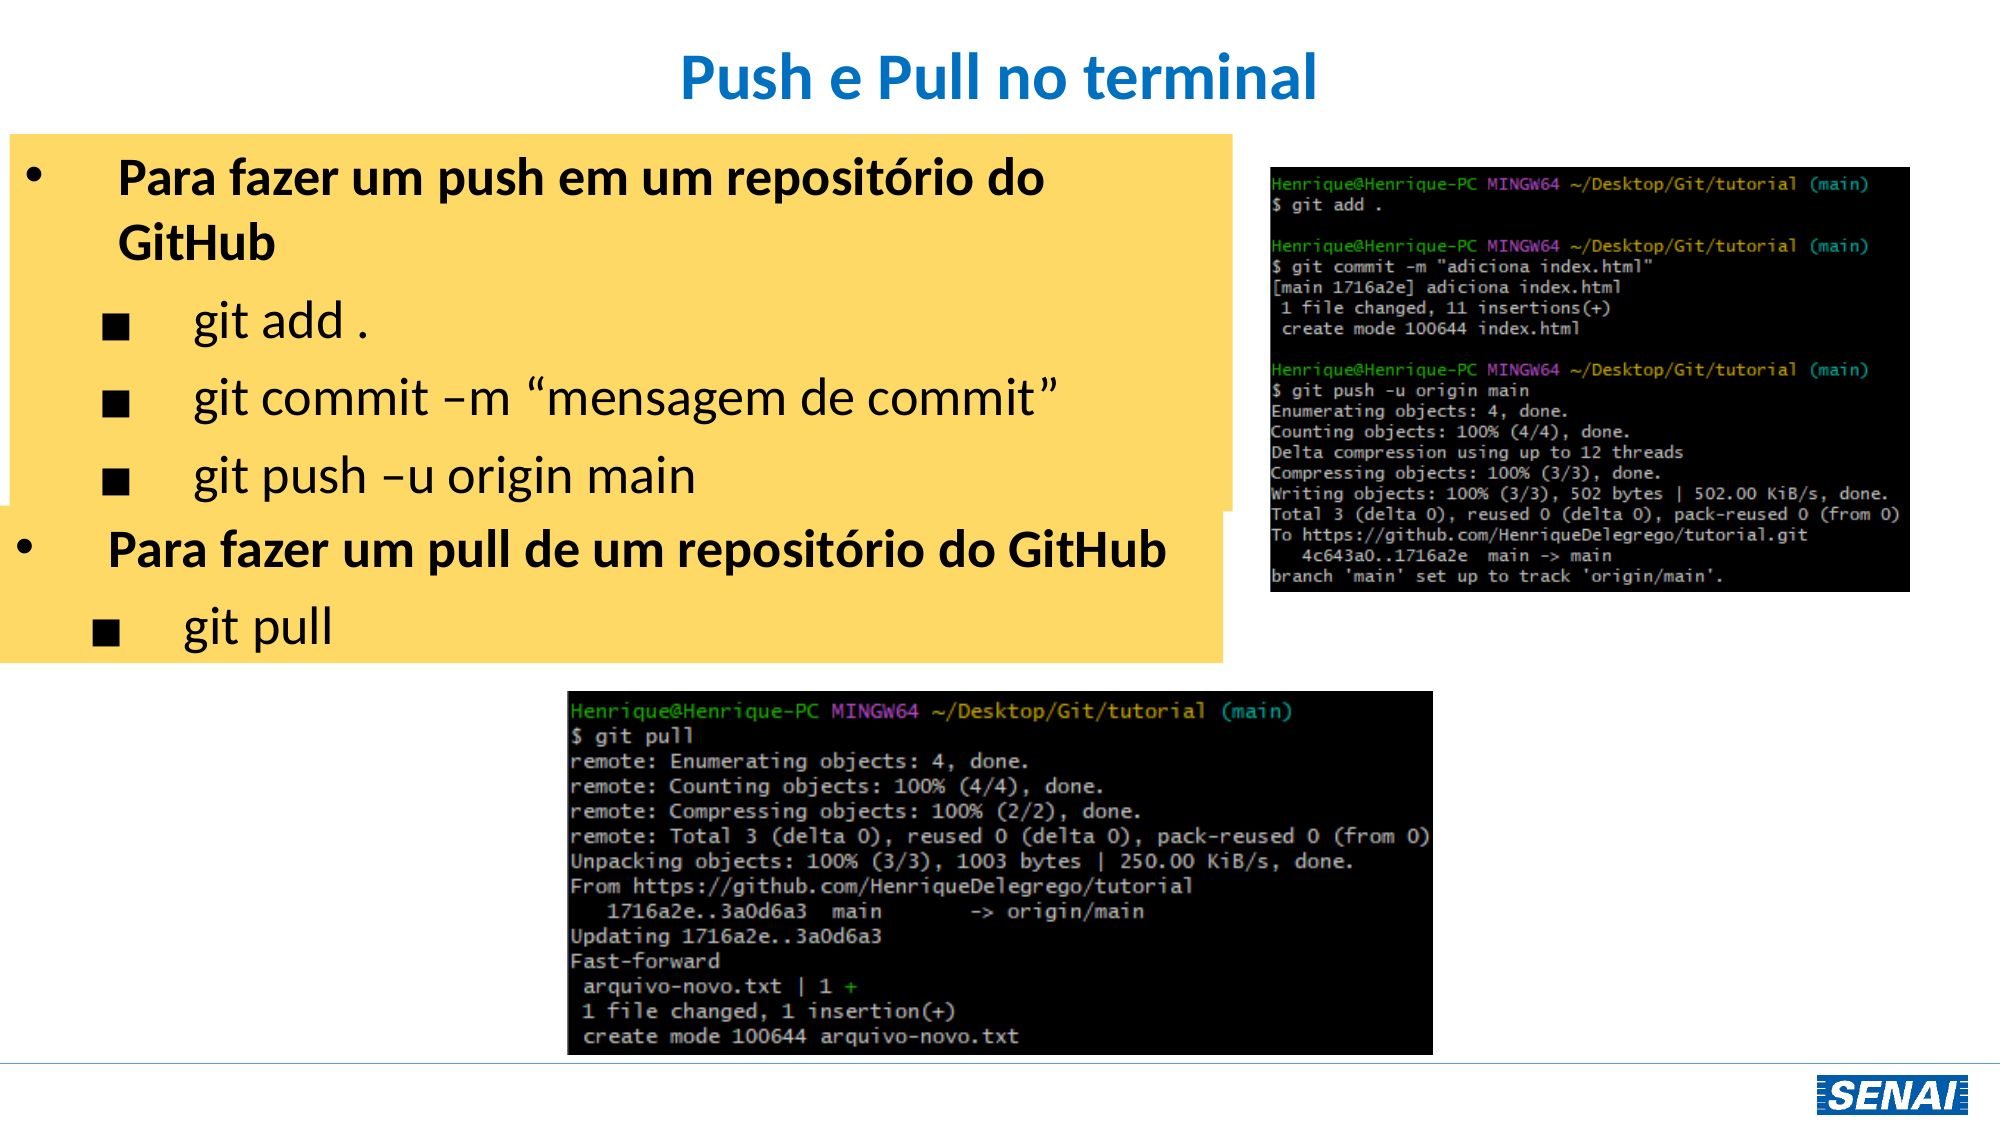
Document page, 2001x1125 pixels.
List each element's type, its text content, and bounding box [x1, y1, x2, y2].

picture [566, 691, 1434, 1056]
picture [1817, 1075, 1968, 1115]
text_box Para fazer um pull de um repositório do GitHub git pull [0, 505, 1224, 664]
picture [1270, 167, 1911, 592]
title Push e Pull no terminal [500, 0, 1500, 180]
text_box Para fazer um push em um repositório do GitHub git add . git commit –m “mensagem de commit” git push –u origin main [9, 134, 1233, 512]
